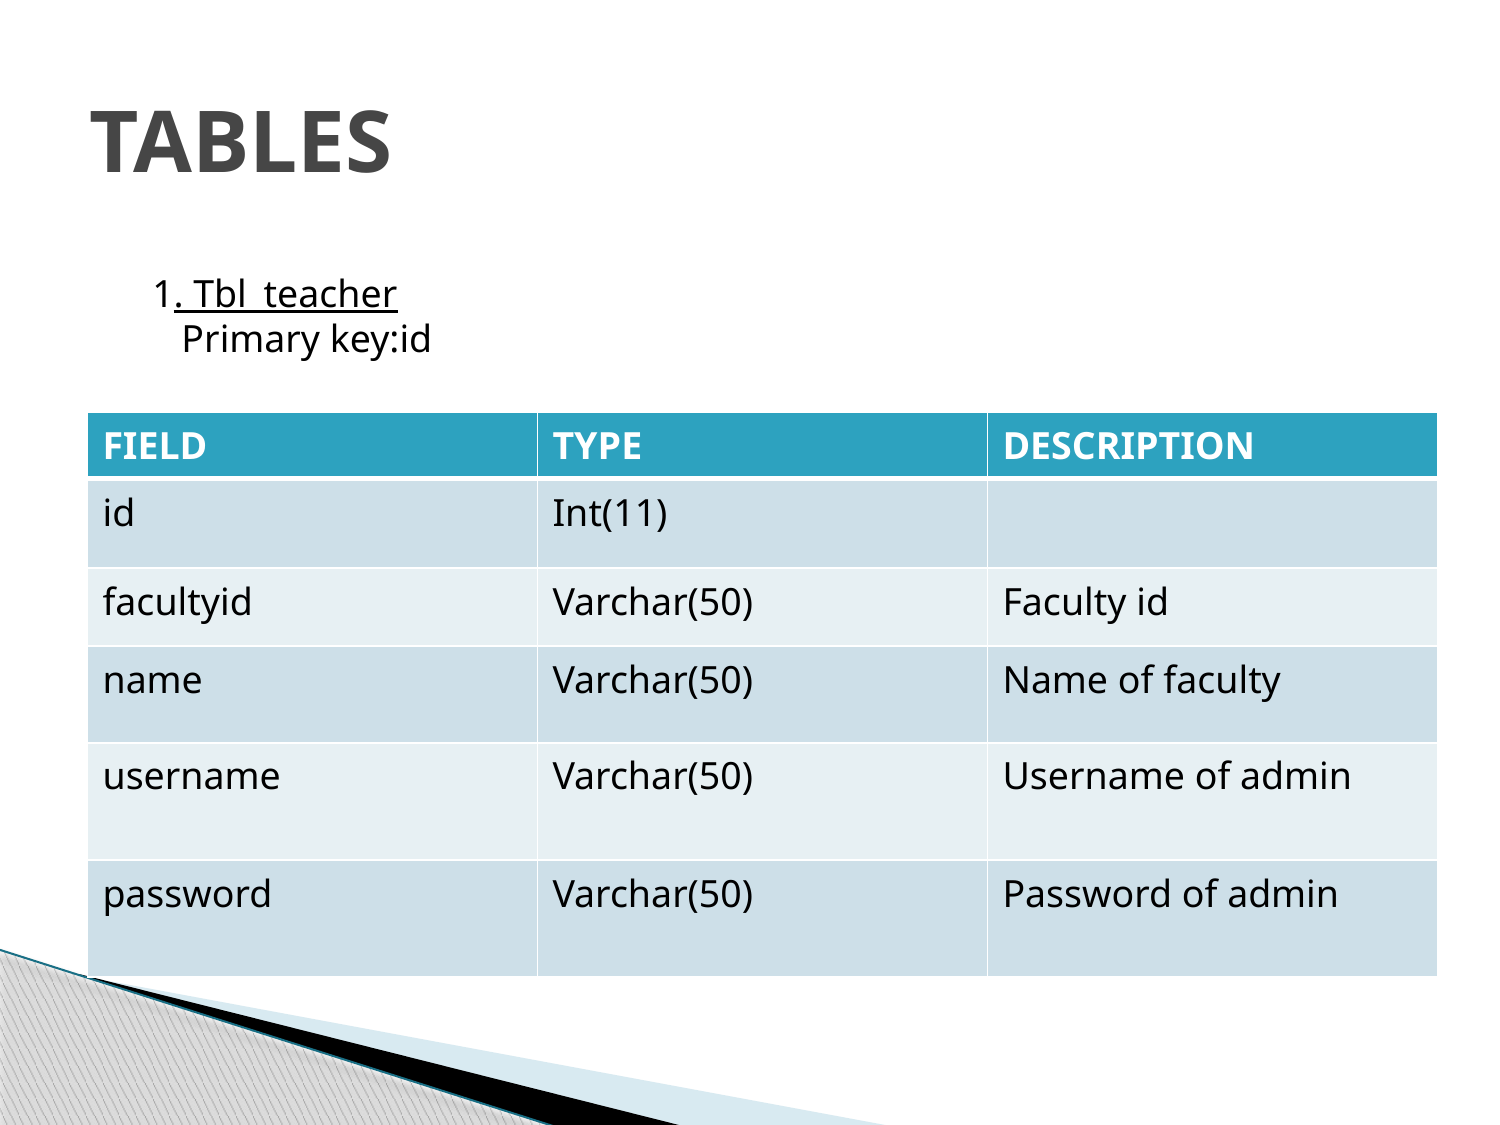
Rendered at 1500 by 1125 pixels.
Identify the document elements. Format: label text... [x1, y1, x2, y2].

table_cell Password of admin [988, 861, 1437, 976]
table_header DESCRIPTION [988, 413, 1437, 476]
table_cell password [88, 861, 537, 976]
table_cell username [88, 744, 537, 859]
table_cell Varchar(50) [538, 861, 987, 976]
table_cell Int(11) [538, 481, 987, 567]
table_header TYPE [538, 413, 987, 476]
text_box 1. Tbl_teacher Primary key:id [137, 262, 538, 368]
table_cell name [88, 647, 537, 742]
table_cell Username of admin [988, 744, 1437, 859]
title TABLES [75, 45, 1425, 233]
table_cell id [88, 481, 537, 567]
table_cell Varchar(50) [538, 569, 987, 645]
table_cell Faculty id [988, 569, 1437, 645]
table_cell Varchar(50) [538, 744, 987, 859]
table_cell Name of faculty [988, 647, 1437, 742]
table_header FIELD [88, 413, 537, 476]
table_cell facultyid [88, 569, 537, 645]
table_cell Varchar(50) [538, 647, 987, 742]
table_cell [988, 481, 1437, 567]
